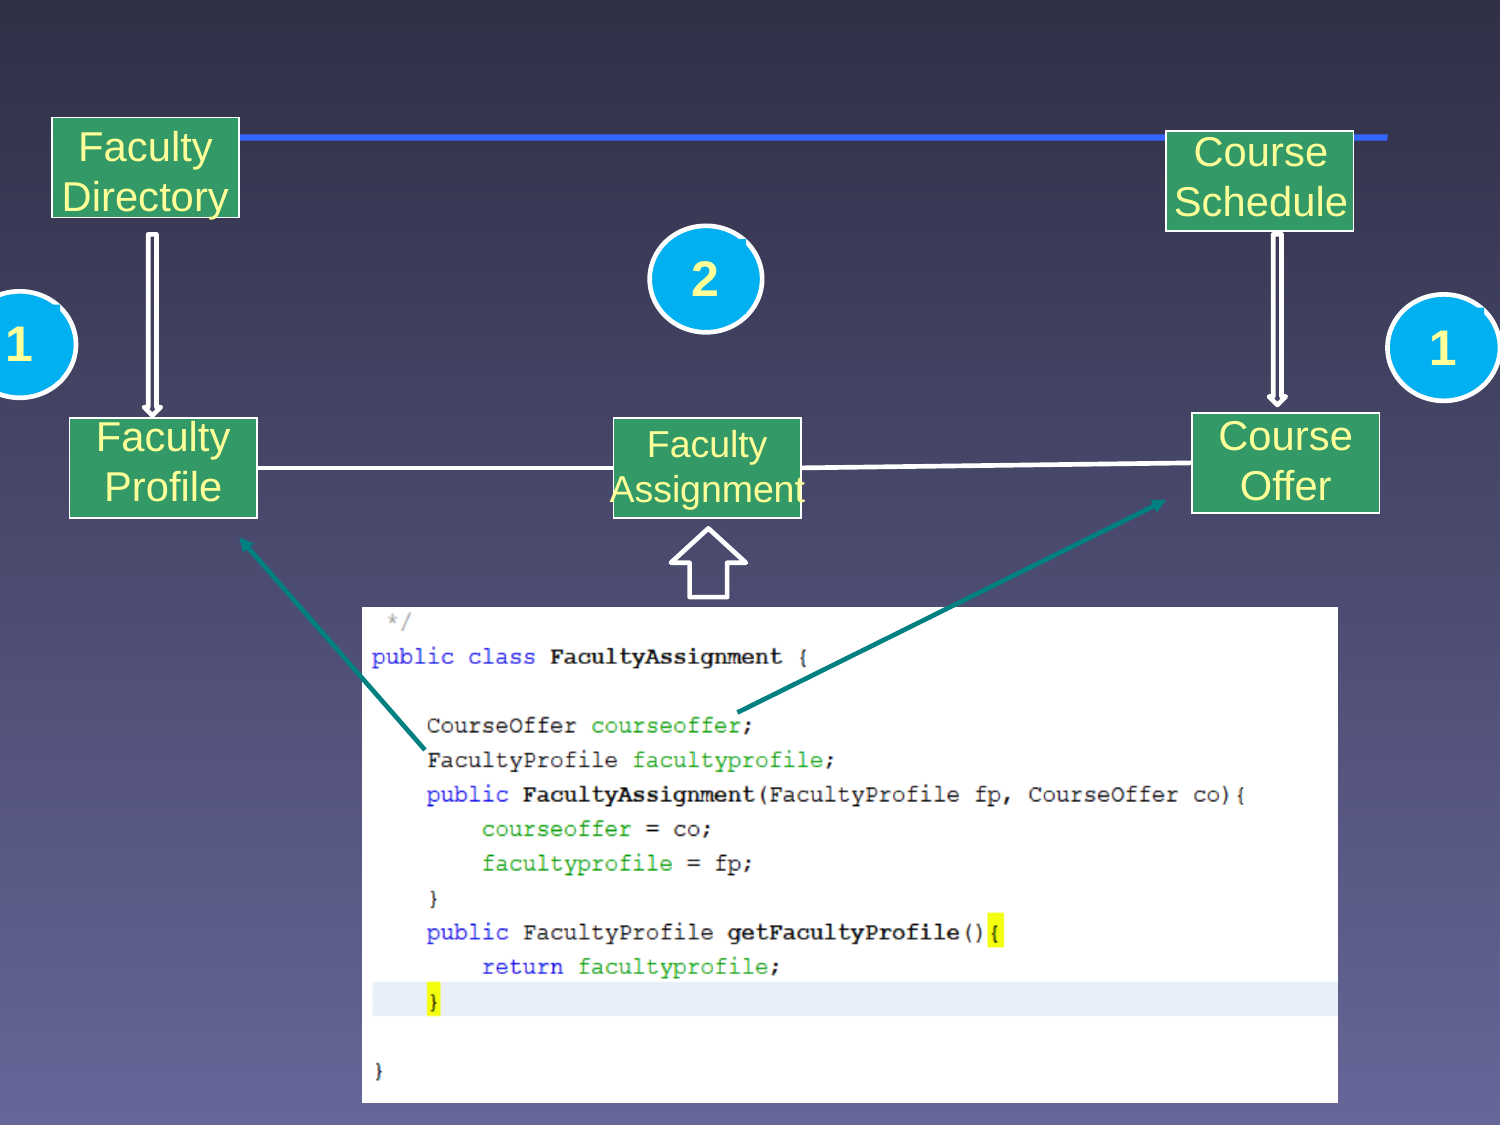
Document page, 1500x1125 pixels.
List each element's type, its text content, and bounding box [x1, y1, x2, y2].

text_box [1387, 294, 1500, 402]
text_box [670, 528, 732, 598]
text_box Course Schedule [1142, 117, 1380, 233]
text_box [737, 499, 1167, 713]
text_box Course Offer [1167, 401, 1405, 516]
text_box Faculty Profile [44, 402, 282, 518]
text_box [0, 291, 77, 399]
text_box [239, 537, 426, 751]
text_box Faculty Assignment [588, 412, 826, 518]
text_box Faculty Directory [26, 112, 265, 227]
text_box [649, 225, 763, 333]
picture [362, 607, 1338, 1103]
text_box [1268, 234, 1286, 405]
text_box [800, 462, 1193, 469]
text_box [143, 234, 161, 416]
